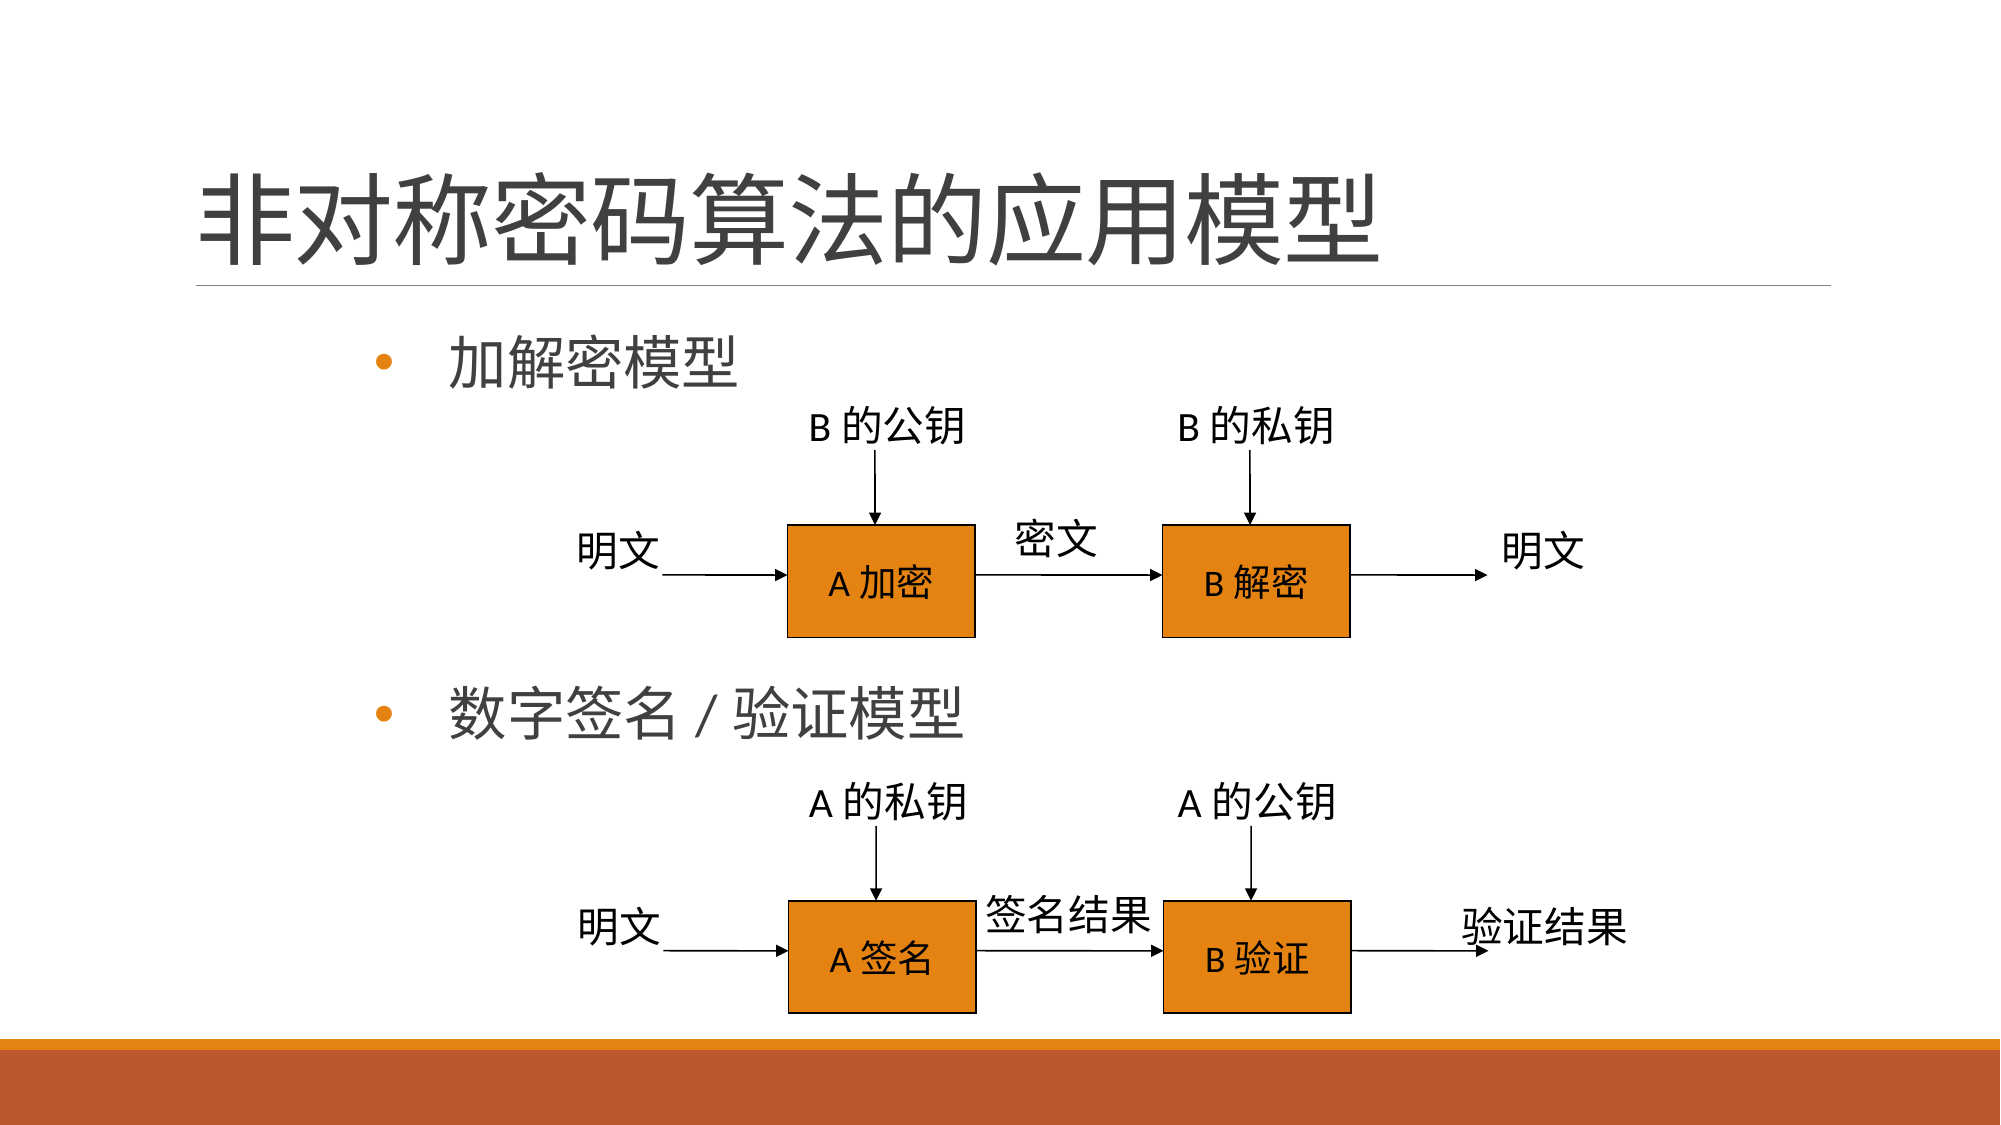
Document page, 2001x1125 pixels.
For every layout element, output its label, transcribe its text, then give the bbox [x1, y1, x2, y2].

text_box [550, 762, 1614, 1014]
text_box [549, 386, 1613, 638]
title 非对称密码算法的应用模型 [180, 47, 1830, 285]
slide_number [1362, 1012, 1675, 1088]
list 加解密模型 数字签名/验证模型 [373, 326, 1649, 1008]
